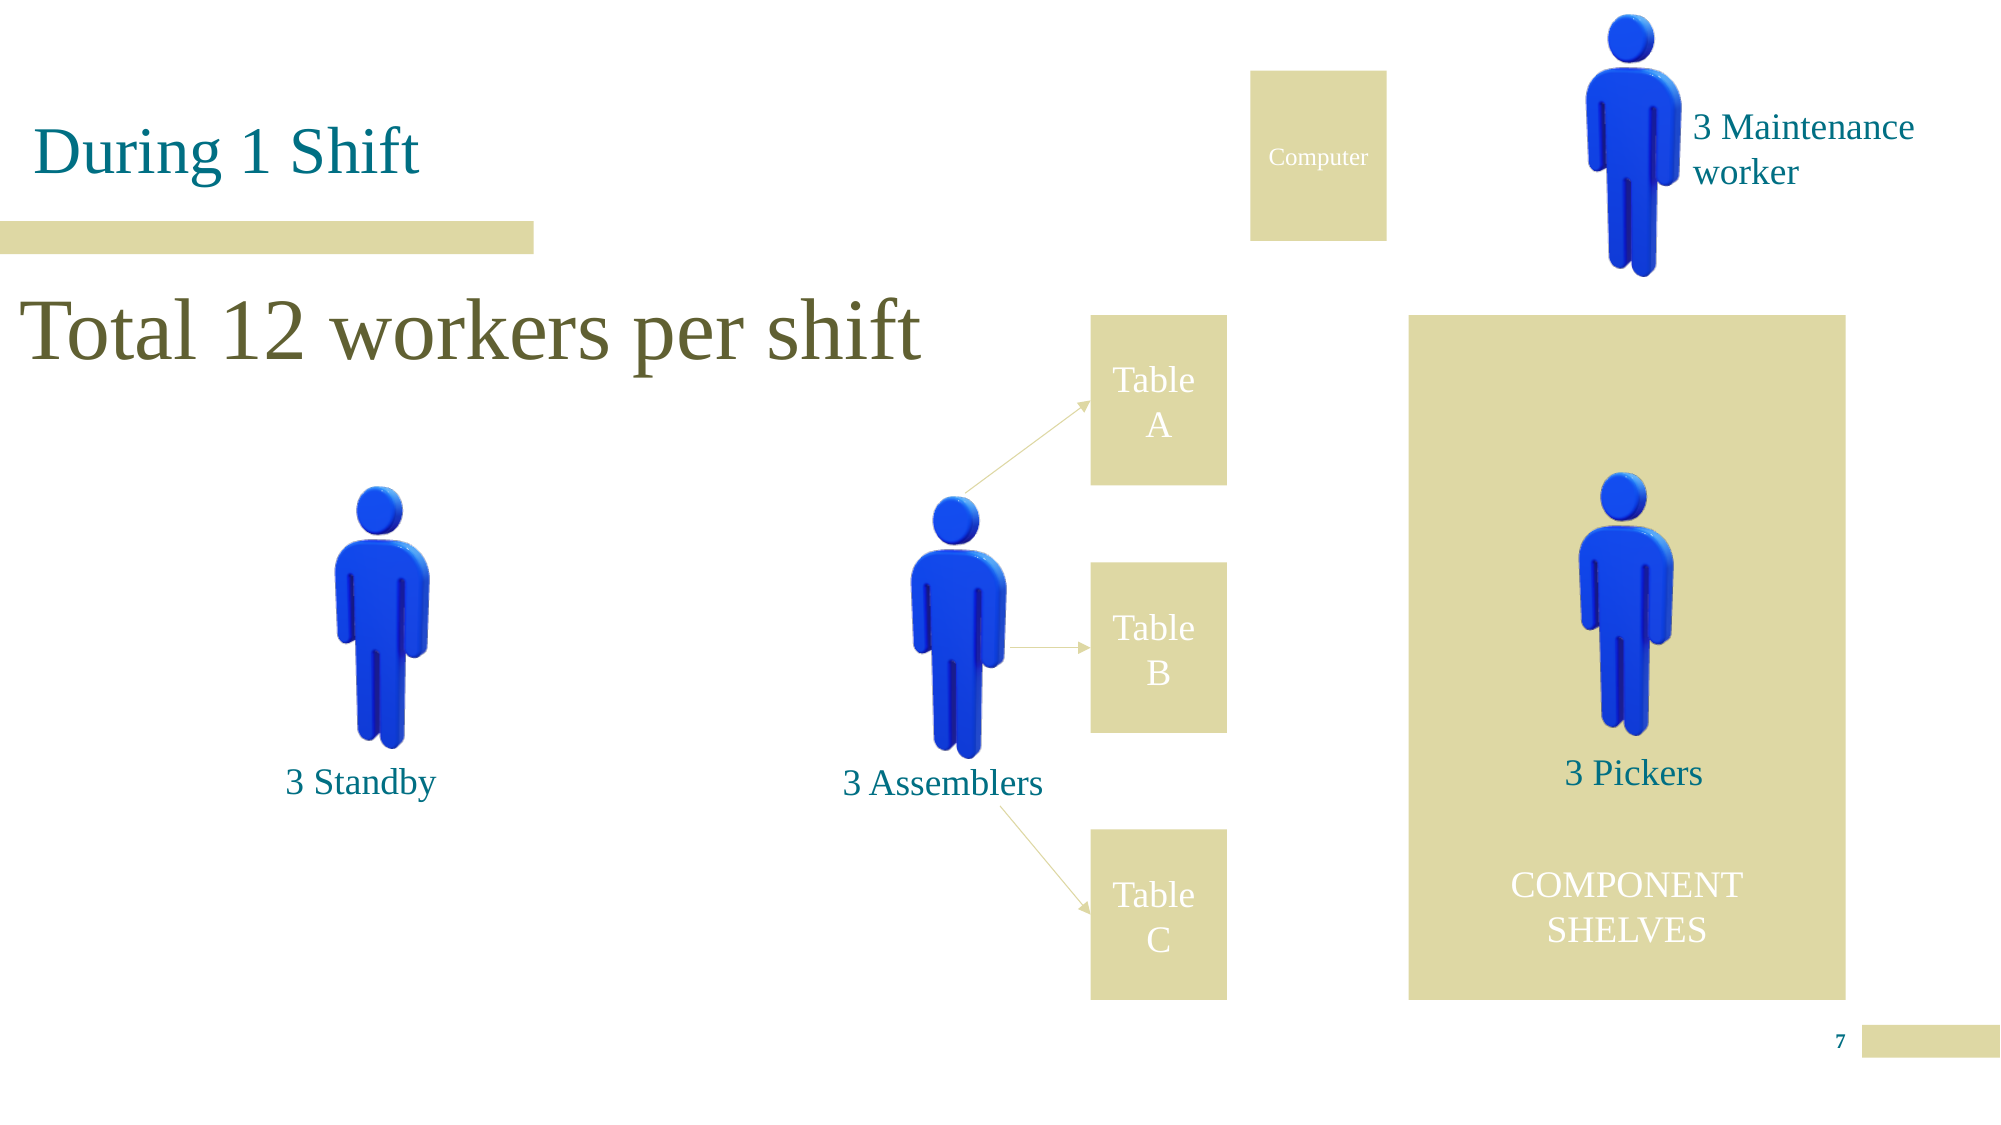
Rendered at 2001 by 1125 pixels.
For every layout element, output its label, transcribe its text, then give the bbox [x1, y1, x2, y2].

text_box 3 Maintenance worker [1686, 94, 1933, 200]
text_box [965, 400, 1091, 494]
slide_number 7 [1818, 1027, 1863, 1065]
picture [1570, 470, 1678, 740]
text_box 3 Pickers [1549, 740, 1759, 801]
text_box Total 12 workers per shift [0, 264, 966, 385]
picture [902, 494, 1011, 750]
picture [1577, 12, 1686, 299]
text_box Table B [1090, 561, 1228, 734]
text_box During 1 Shift [19, 99, 495, 195]
text_box Table A [1090, 314, 1228, 487]
text_box 3 Assemblers [827, 750, 1085, 811]
text_box COMPONENT SHELVES [1408, 314, 1847, 1001]
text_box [999, 805, 1091, 915]
text_box Table C [1090, 828, 1228, 1001]
text_box Computer [1249, 70, 1388, 242]
text_box 3 Standby [270, 749, 480, 809]
picture [326, 484, 434, 749]
